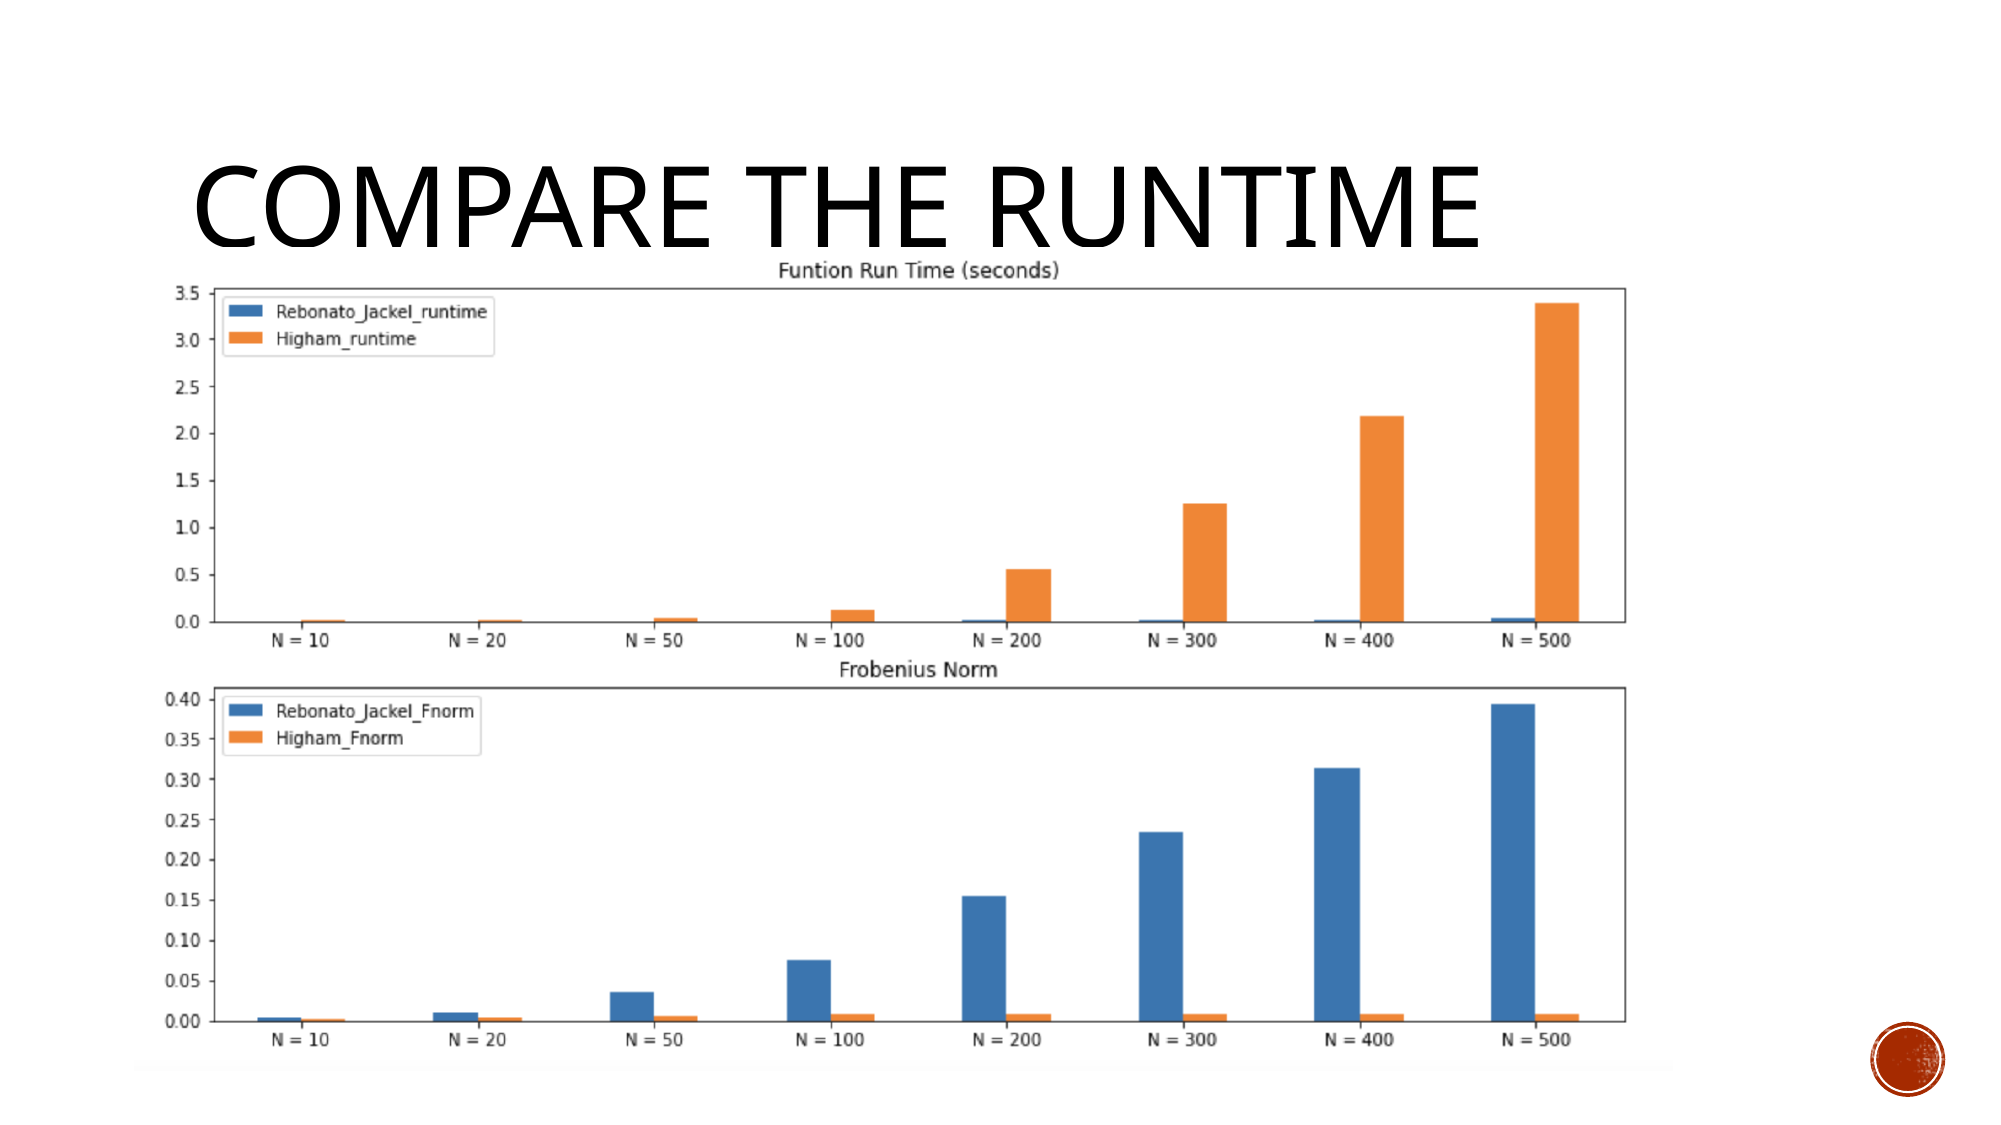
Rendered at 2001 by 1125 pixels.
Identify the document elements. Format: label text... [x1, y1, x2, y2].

title compare the runtime [175, 79, 1826, 344]
picture [134, 247, 1673, 1071]
